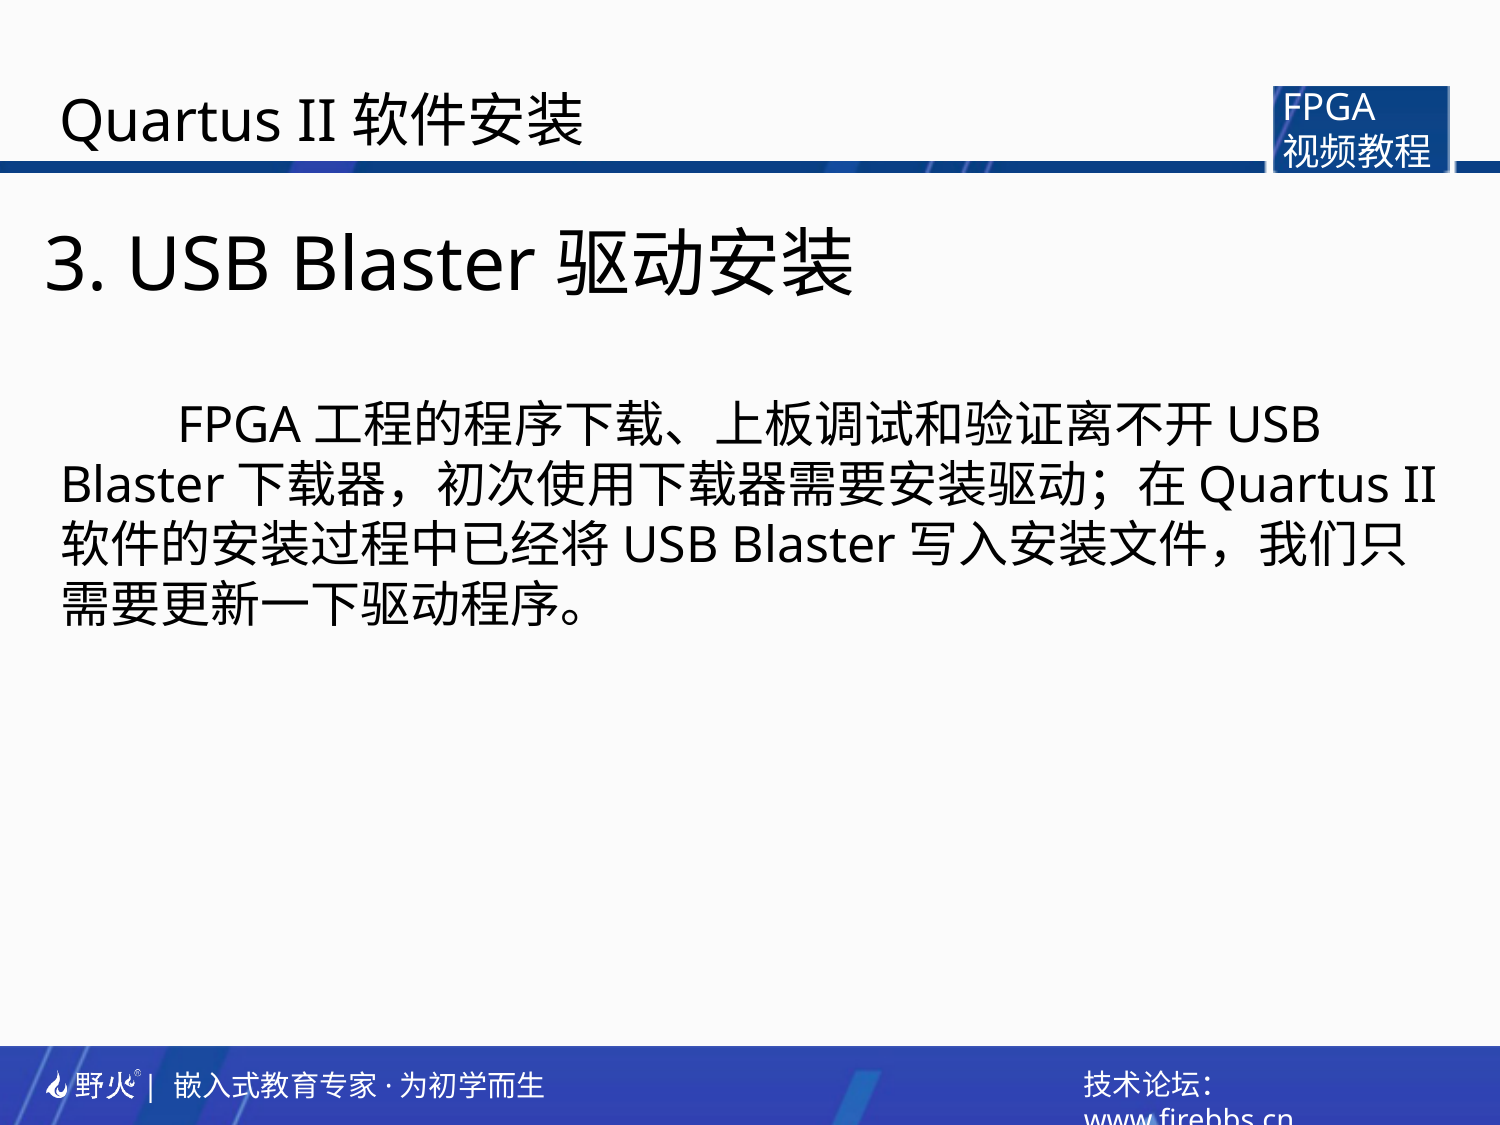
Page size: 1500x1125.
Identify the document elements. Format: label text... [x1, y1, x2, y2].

picture [1460, 161, 1500, 173]
picture [1138, 1117, 1143, 1125]
picture [1209, 1116, 1218, 1125]
picture [1103, 1115, 1109, 1125]
text_box Quartus II软件安装 [44, 75, 600, 161]
picture [0, 1046, 1500, 1125]
picture [1092, 1117, 1097, 1125]
picture [0, 161, 1267, 173]
picture [1227, 1116, 1236, 1125]
text_box FPGA 视频教程 [1267, 75, 1460, 181]
picture [1192, 1116, 1200, 1121]
text_box FPGA工程的程序下载、上板调试和验证离不开USB Blaster下载器，初次使用下载器需要安装驱动；在Quartus II 软件的安装过程中已经将USB Blaster写入安装文件，我们只 需要更新一下驱动程序。 [45, 385, 1453, 640]
picture [1281, 1116, 1289, 1125]
picture [1115, 1117, 1120, 1125]
picture [1126, 1115, 1132, 1125]
text_box 3. USB Blaster驱动安装 [29, 208, 1294, 314]
